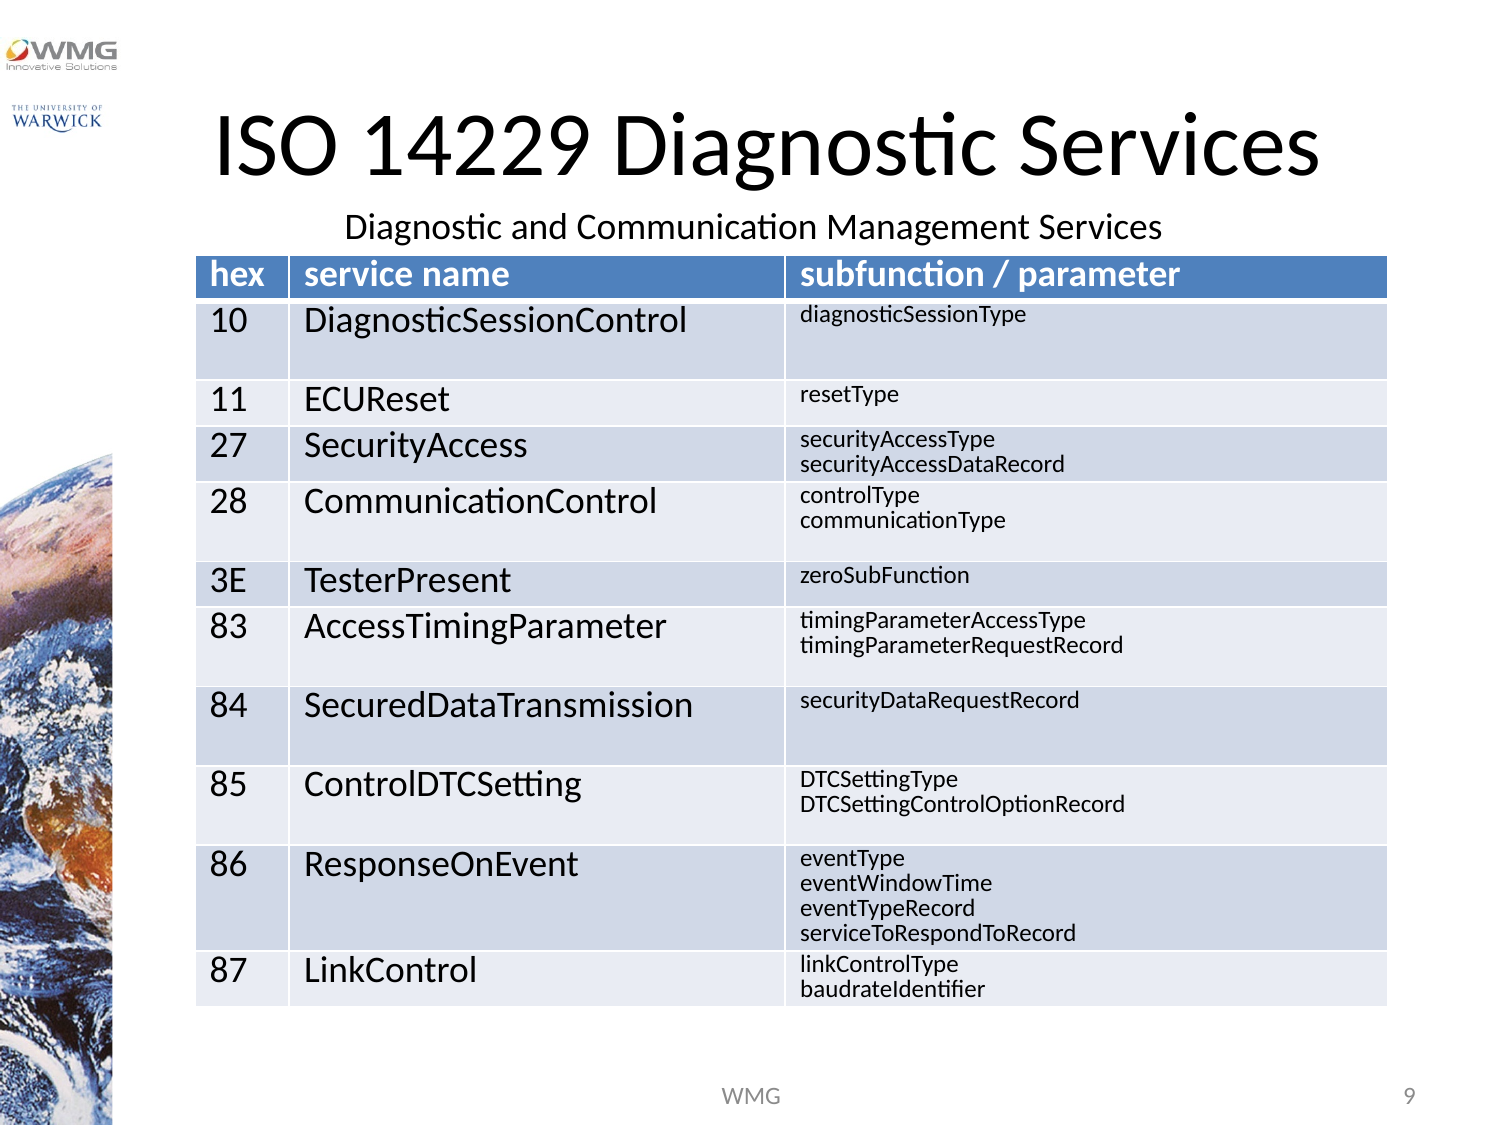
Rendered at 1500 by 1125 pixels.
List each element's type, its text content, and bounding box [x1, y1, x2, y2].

table_cell controlType communicationType [786, 483, 1387, 561]
table_cell 84 [196, 687, 288, 765]
table_cell 28 [196, 483, 288, 561]
table_cell ResponseOnEvent [290, 846, 784, 950]
table_cell AccessTimingParameter [290, 608, 784, 686]
table_header service name [290, 256, 784, 298]
picture [0, 93, 112, 138]
table_cell 3E [196, 562, 288, 606]
table_cell 10 [196, 304, 288, 379]
table_cell timingParameterAccessType timingParameterRequestRecord [786, 608, 1387, 686]
table_header hex [196, 256, 288, 298]
title ISO 14229 Diagnostic Services [112, 45, 1425, 233]
table_cell TesterPresent [290, 562, 784, 606]
table_cell LinkControl [290, 952, 784, 1006]
table_cell DTCSettingType DTCSettingControlOptionRecord [786, 767, 1387, 844]
table_cell 86 [196, 846, 288, 950]
table_cell 11 [196, 381, 288, 425]
table_cell diagnosticSessionType [786, 304, 1387, 379]
text_box Diagnostic and Communication Management Services [329, 194, 1179, 255]
table_cell linkControlType baudrateIdentifier [786, 952, 1387, 1006]
footer WMG [513, 1065, 989, 1125]
table_cell 85 [196, 767, 288, 844]
table_cell 83 [196, 608, 288, 686]
table_cell 87 [196, 952, 288, 1006]
picture [0, 37, 125, 73]
table_cell zeroSubFunction [786, 562, 1387, 606]
slide_number 9 [1080, 1065, 1431, 1125]
table_cell ECUReset [290, 381, 784, 425]
table_cell DiagnosticSessionControl [290, 304, 784, 379]
table_header subfunction / parameter [786, 256, 1387, 298]
table_cell securityAccessType securityAccessDataRecord [786, 427, 1387, 481]
table_cell 27 [196, 427, 288, 481]
table_cell securityDataRequestRecord [786, 687, 1387, 765]
picture [0, 399, 113, 1125]
table_cell eventType eventWindowTime eventTypeRecord serviceToRespondToRecord [786, 846, 1387, 950]
table_cell ControlDTCSetting [290, 767, 784, 844]
table_cell resetType [786, 381, 1387, 425]
table_cell SecurityAccess [290, 427, 784, 481]
table_cell SecuredDataTransmission [290, 687, 784, 765]
table_cell CommunicationControl [290, 483, 784, 561]
